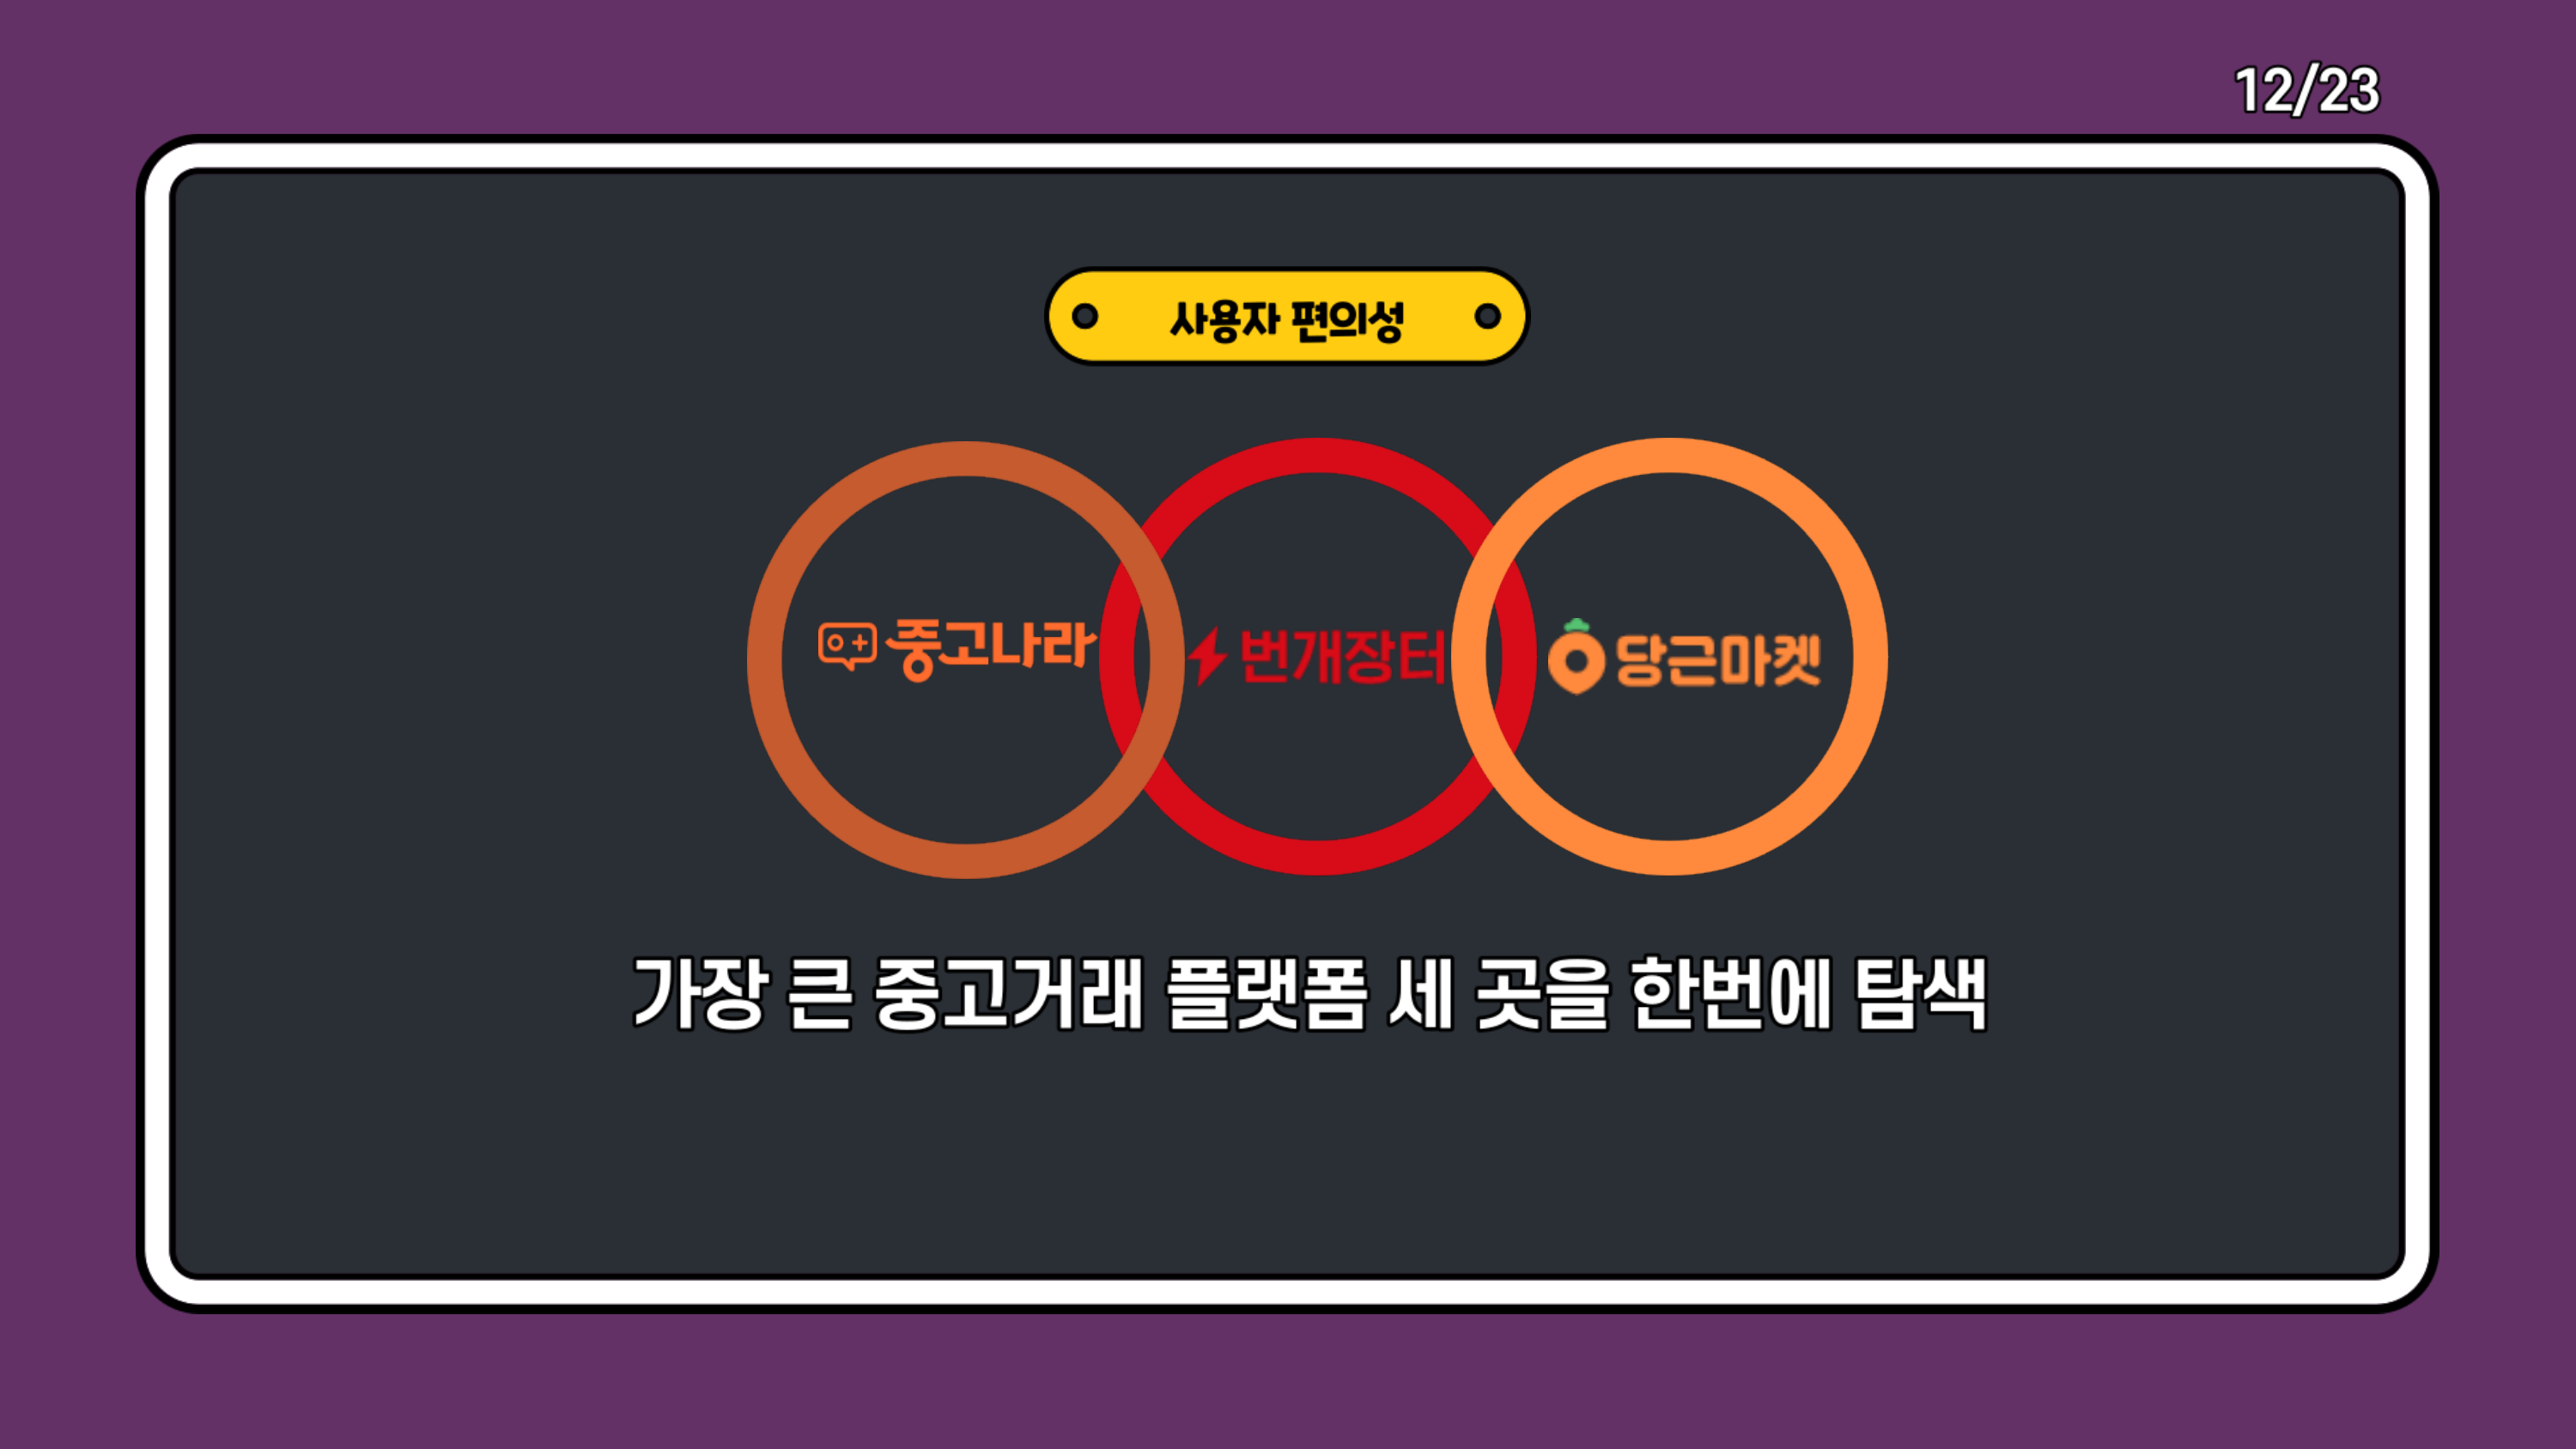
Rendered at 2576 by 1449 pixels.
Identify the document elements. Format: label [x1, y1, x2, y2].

text_box [747, 438, 1891, 882]
picture [600, 911, 2084, 1144]
text_box [1044, 266, 1532, 367]
picture [1066, 282, 1426, 366]
picture [2073, 28, 2447, 197]
text_box [136, 134, 2439, 1315]
